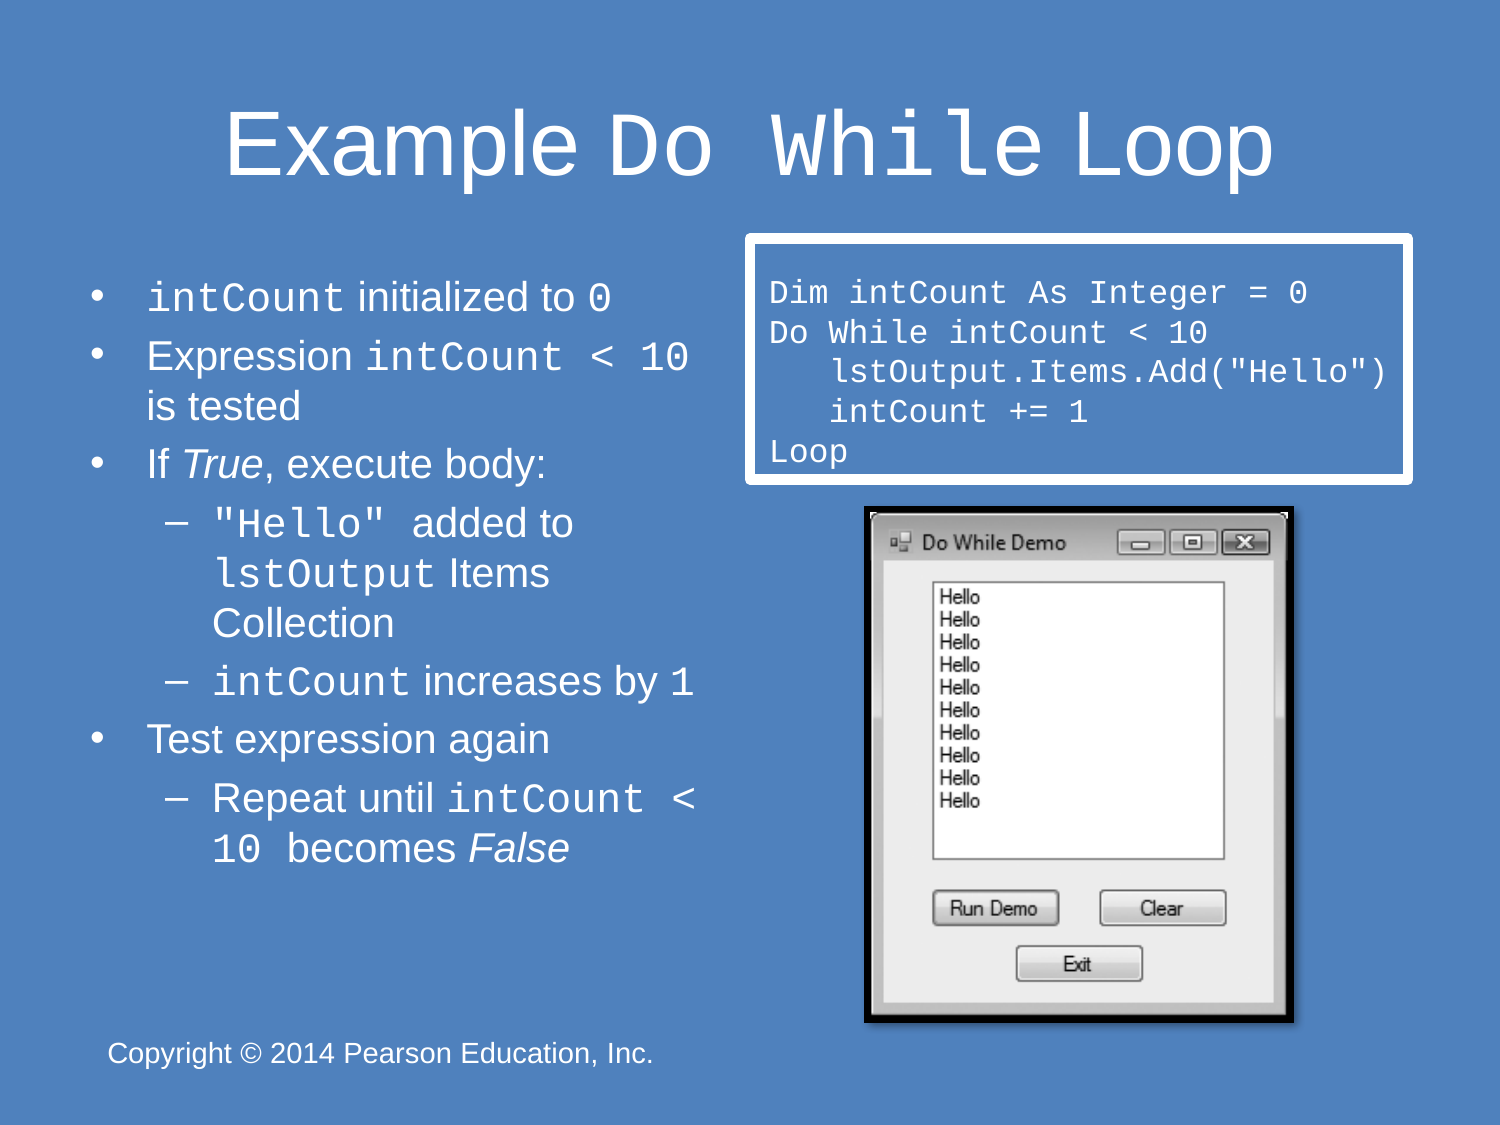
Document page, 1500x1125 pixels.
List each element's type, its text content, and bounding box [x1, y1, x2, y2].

text_box [748, 236, 1410, 482]
title Example Do While Loop [75, 45, 1425, 233]
list intCount initialized to 0 Expression intCount < 10 is tested If True, execute body: "Hello" added to lstOutput Items Collection intCount increases by 1 Test expression again Repeat until intCount < 10 becomes False [75, 262, 738, 1005]
picture [869, 512, 1288, 1018]
